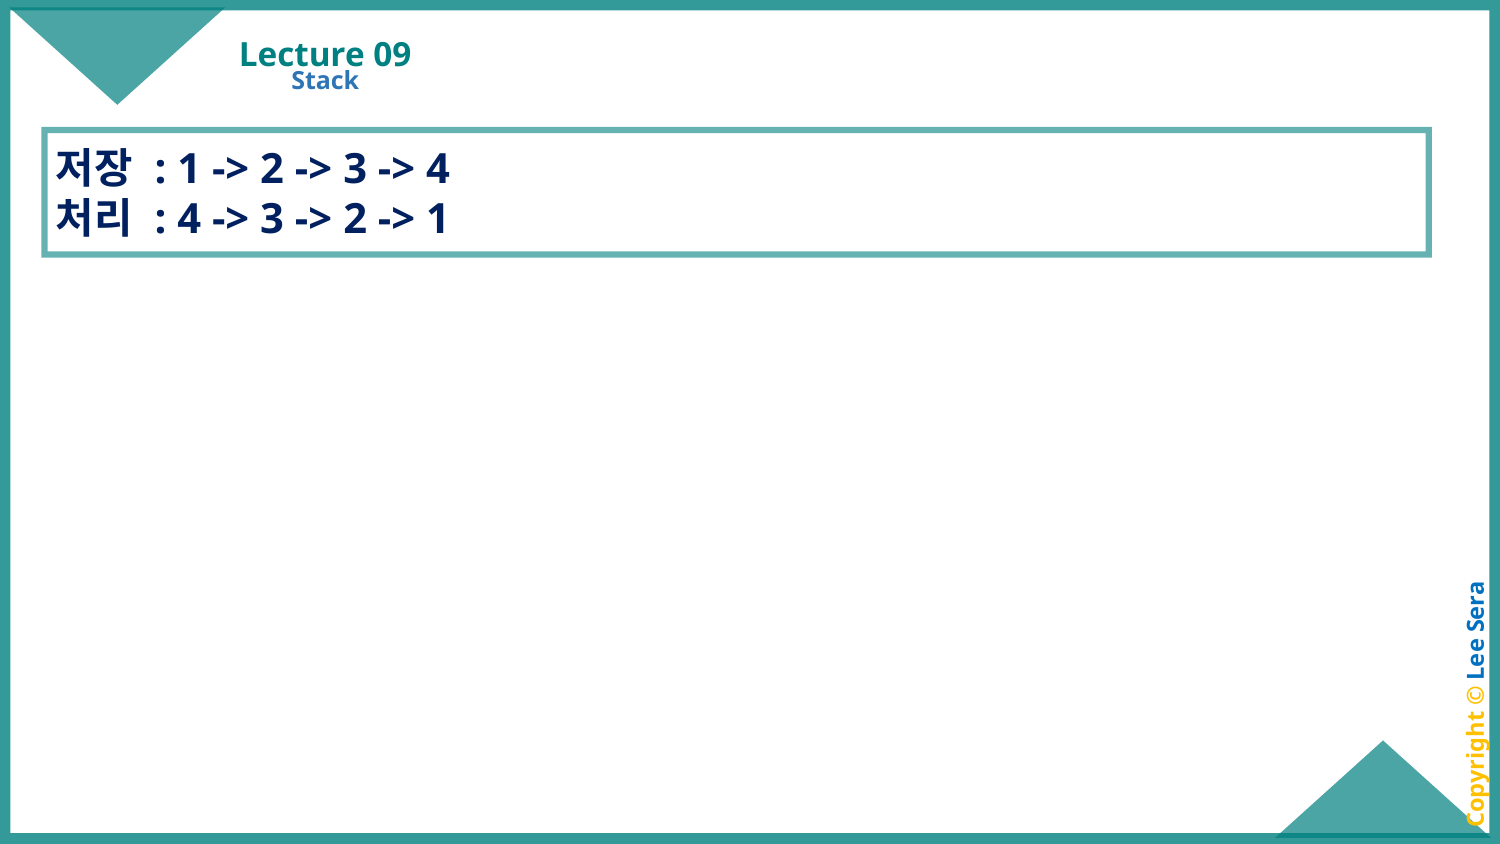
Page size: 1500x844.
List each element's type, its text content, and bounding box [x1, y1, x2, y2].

text_box [0, 0, 1500, 844]
text_box 저장 : 1 -> 2 -> 3 -> 4 처리 : 4 -> 3 -> 2 -> 1 [43, 129, 1430, 256]
text_box [6, 6, 228, 107]
text_box Copyright © Lee Sera [1458, 565, 1496, 844]
title Lecture 09 [210, 8, 440, 62]
subtitle Stack [165, 62, 485, 113]
text_box [1272, 739, 1458, 839]
